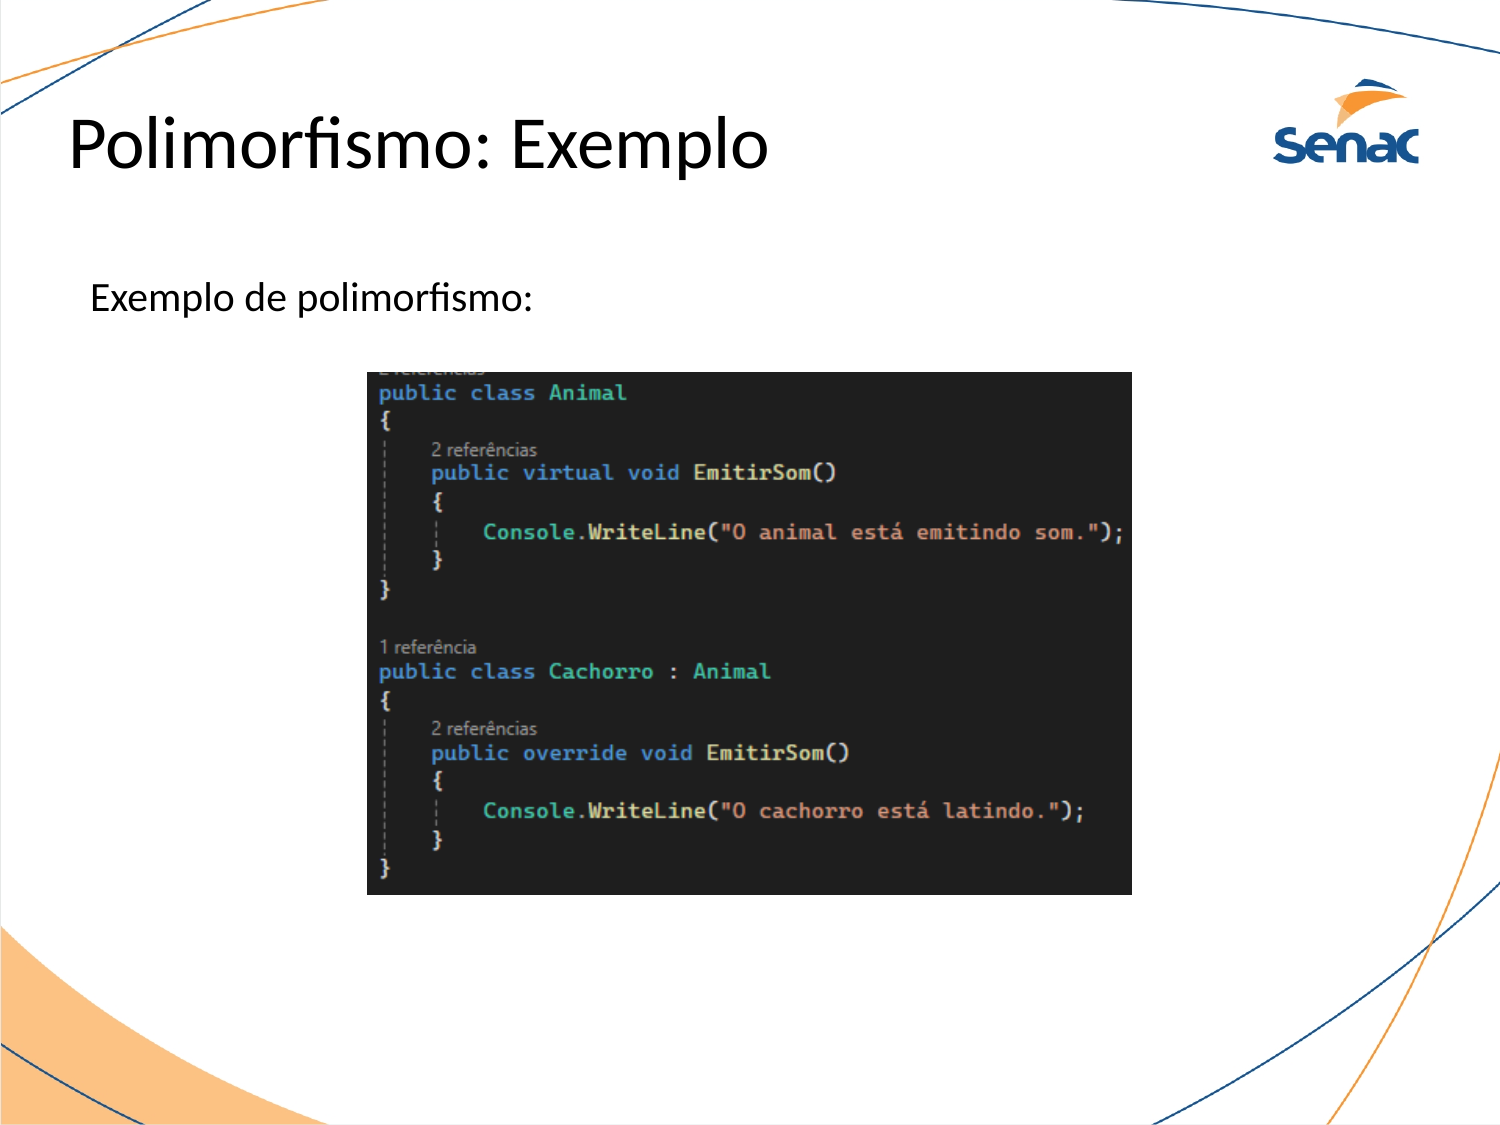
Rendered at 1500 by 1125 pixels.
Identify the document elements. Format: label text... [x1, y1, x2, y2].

title Polimorfismo: Exemplo [53, 45, 1423, 233]
list Exemplo de polimorfismo: [75, 262, 1425, 1005]
picture [0, 0, 1500, 1125]
